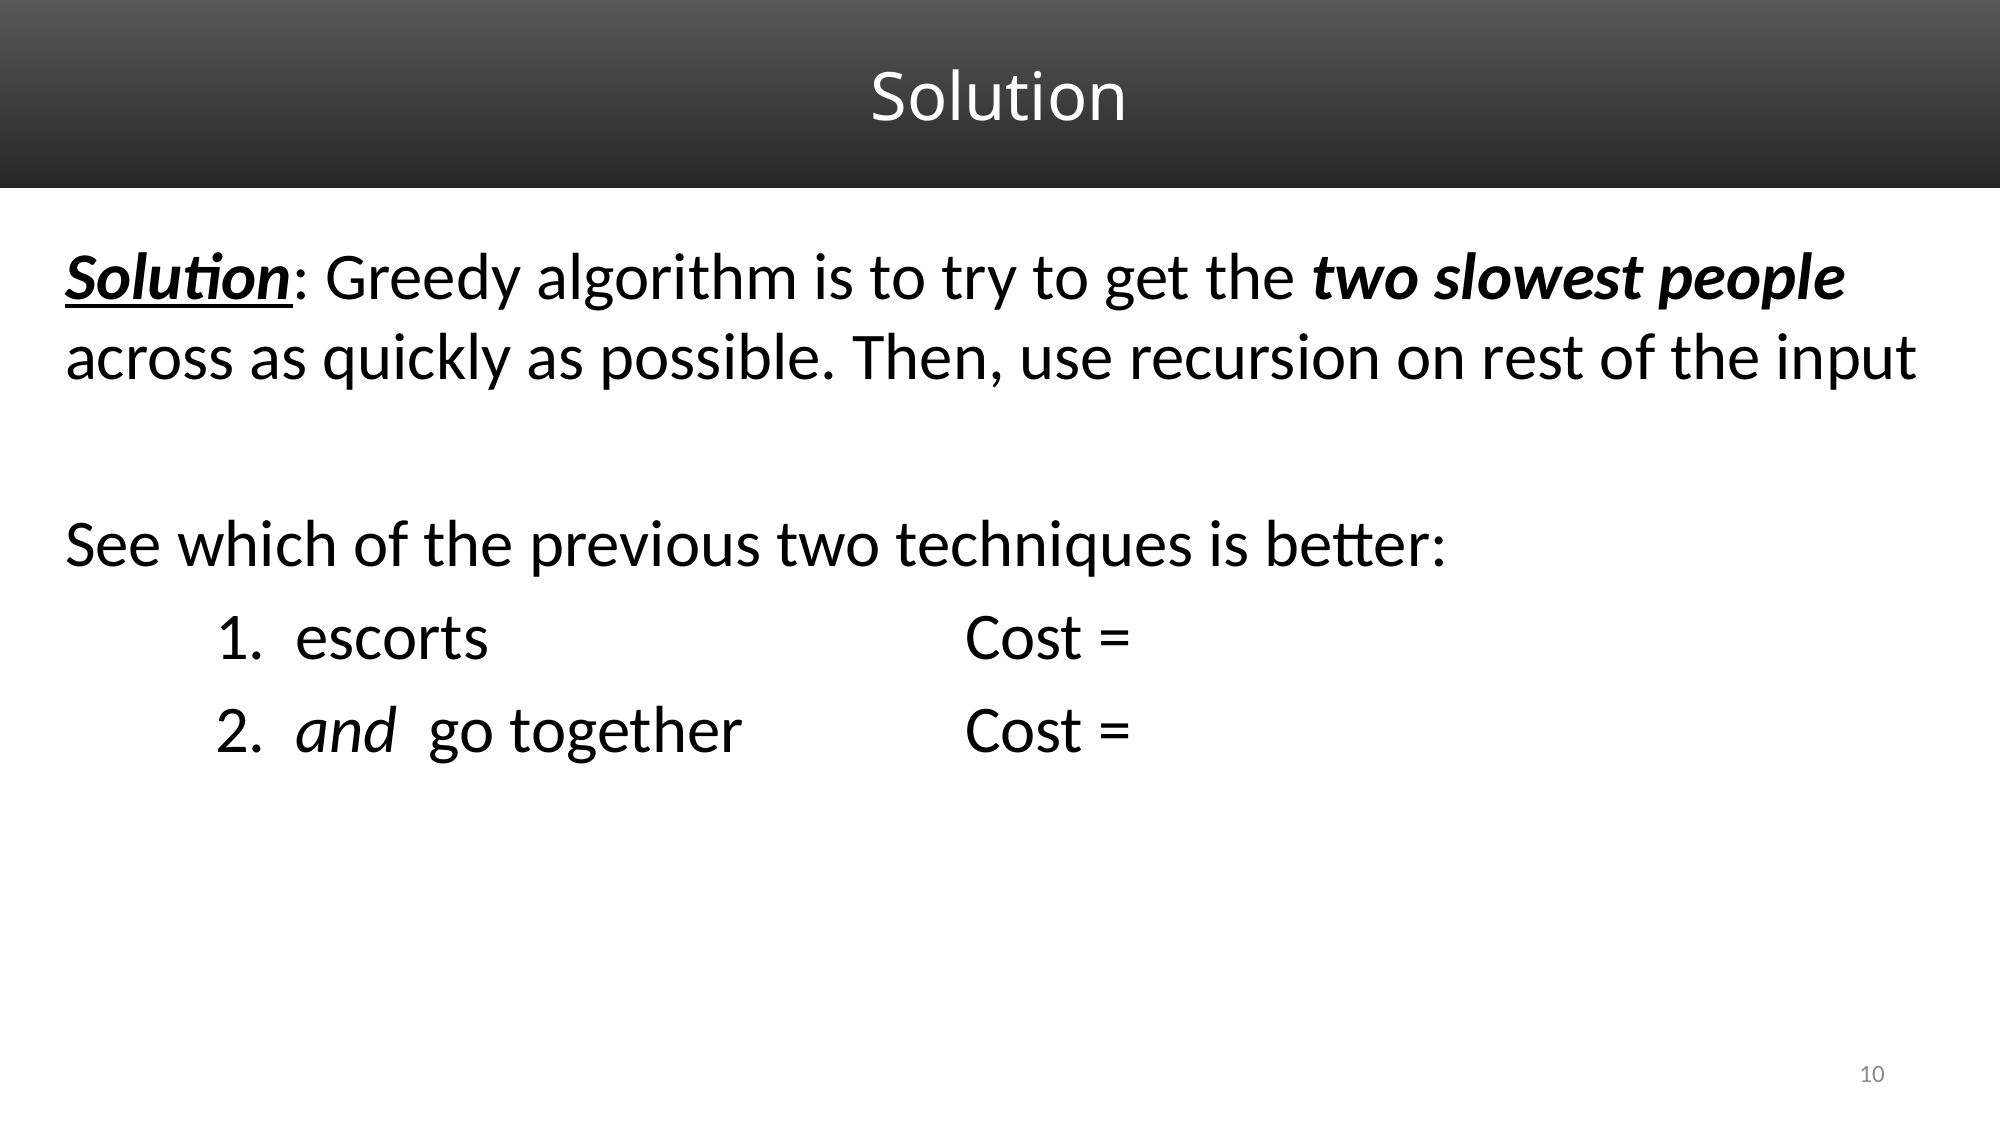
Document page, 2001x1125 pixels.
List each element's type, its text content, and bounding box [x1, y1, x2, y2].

slide_number 10 [1433, 1042, 1900, 1103]
title Solution [99, 24, 1900, 163]
